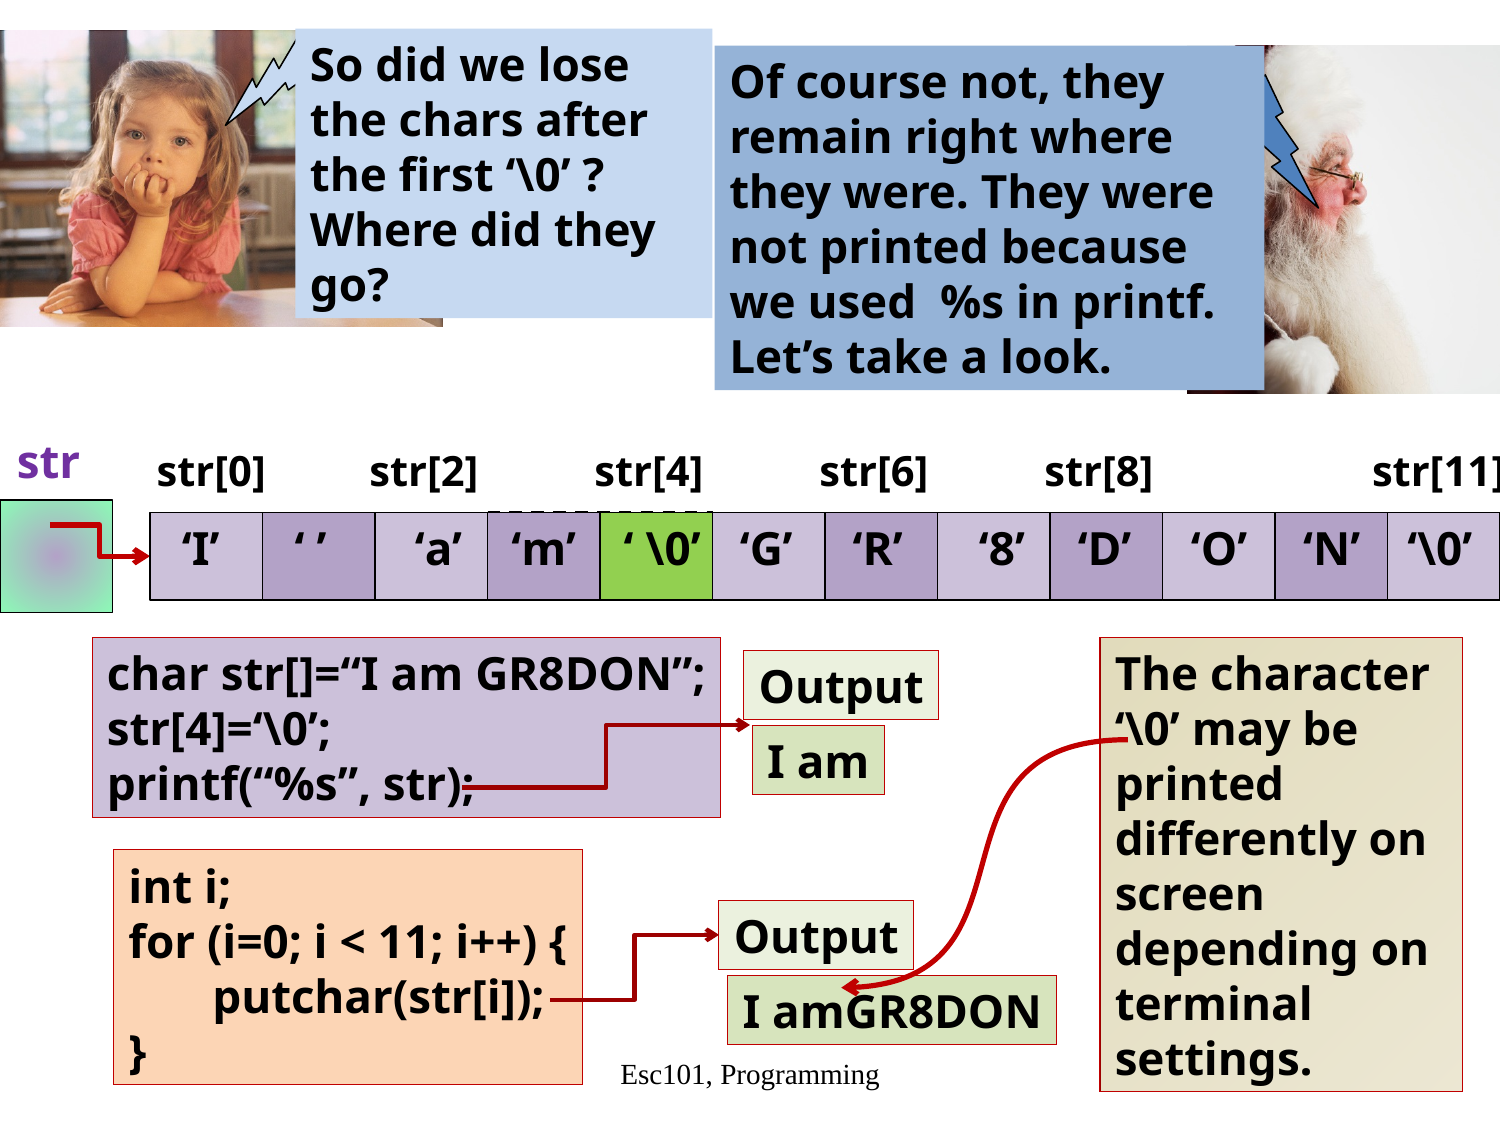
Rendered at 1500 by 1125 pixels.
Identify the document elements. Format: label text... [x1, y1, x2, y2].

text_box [549, 935, 726, 1001]
slide_number 17 [1074, 1042, 1425, 1103]
text_box int i; for (i=0; i < 11; i++) { putchar(str[i]); } [113, 849, 583, 1085]
text_box The character ‘\0’ may be printed differently on screen depending on terminal settings. [1099, 637, 1463, 1092]
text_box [0, 424, 1500, 613]
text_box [841, 739, 1129, 988]
footer Esc101, Programming [512, 1042, 988, 1103]
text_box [749, 649, 933, 796]
text_box char str[]=“I am GR8DON”; str[4]=‘\0’; printf(“%s”, str); [92, 637, 721, 818]
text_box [714, 45, 1500, 395]
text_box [462, 724, 751, 788]
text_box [724, 899, 1061, 1046]
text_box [0, 28, 713, 327]
